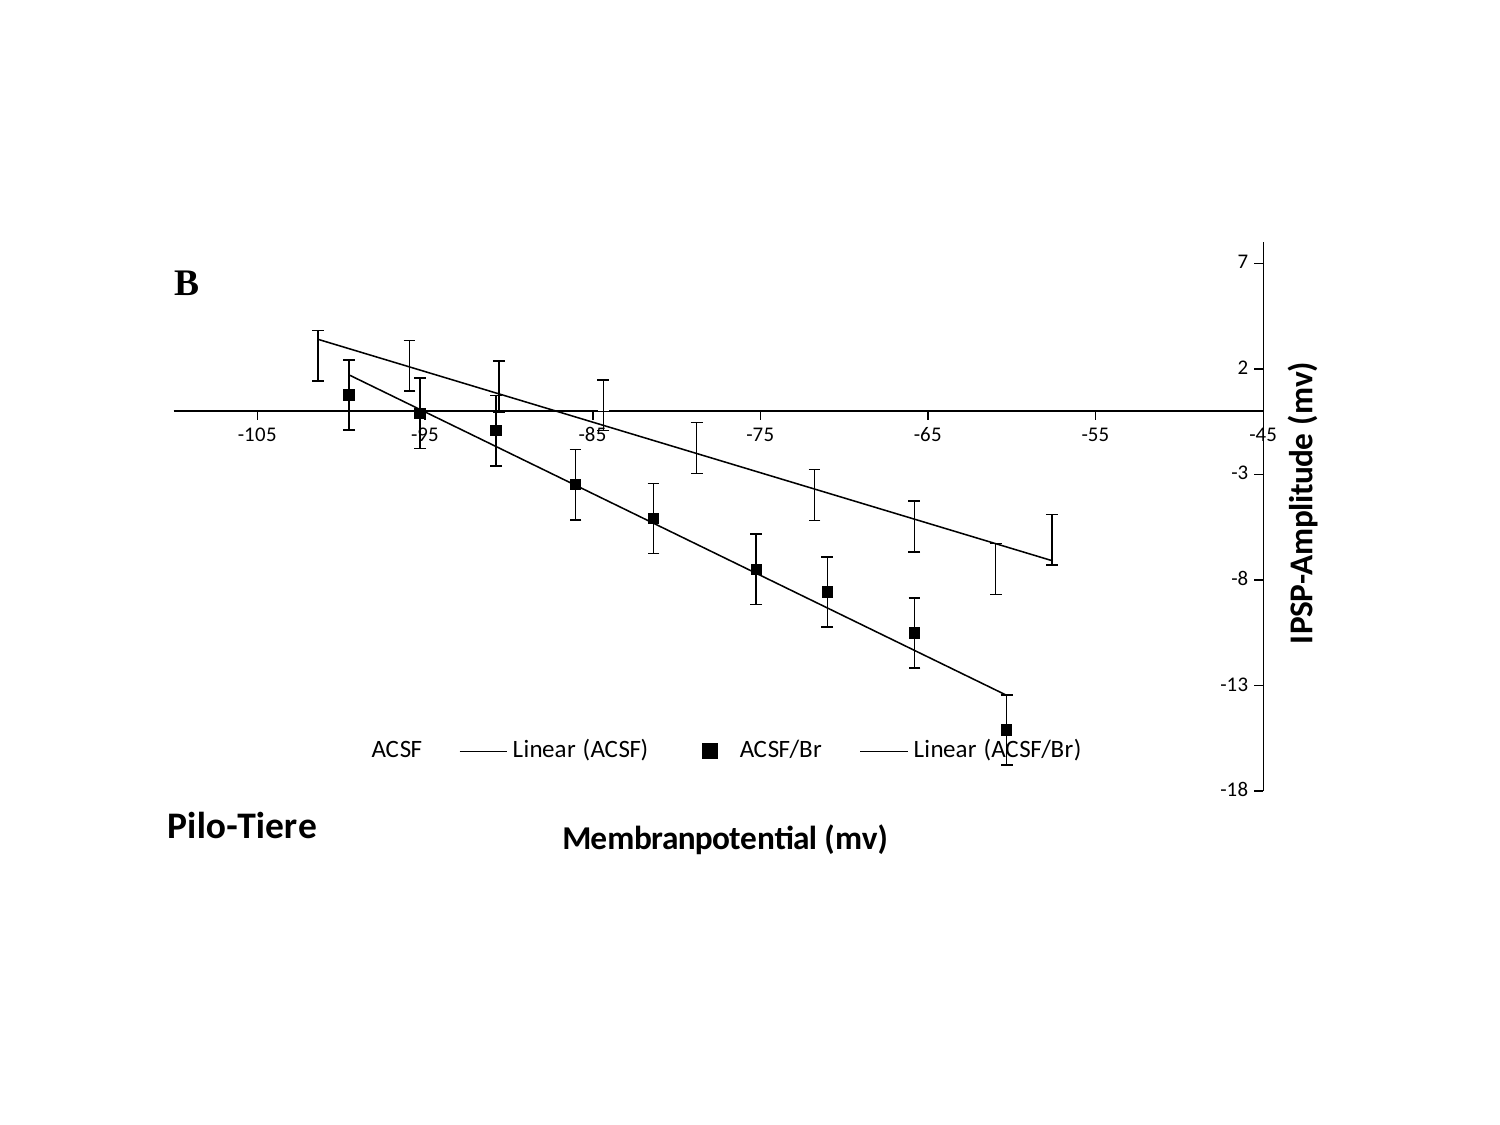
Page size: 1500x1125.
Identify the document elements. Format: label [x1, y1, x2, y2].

chart [111, 207, 1359, 873]
